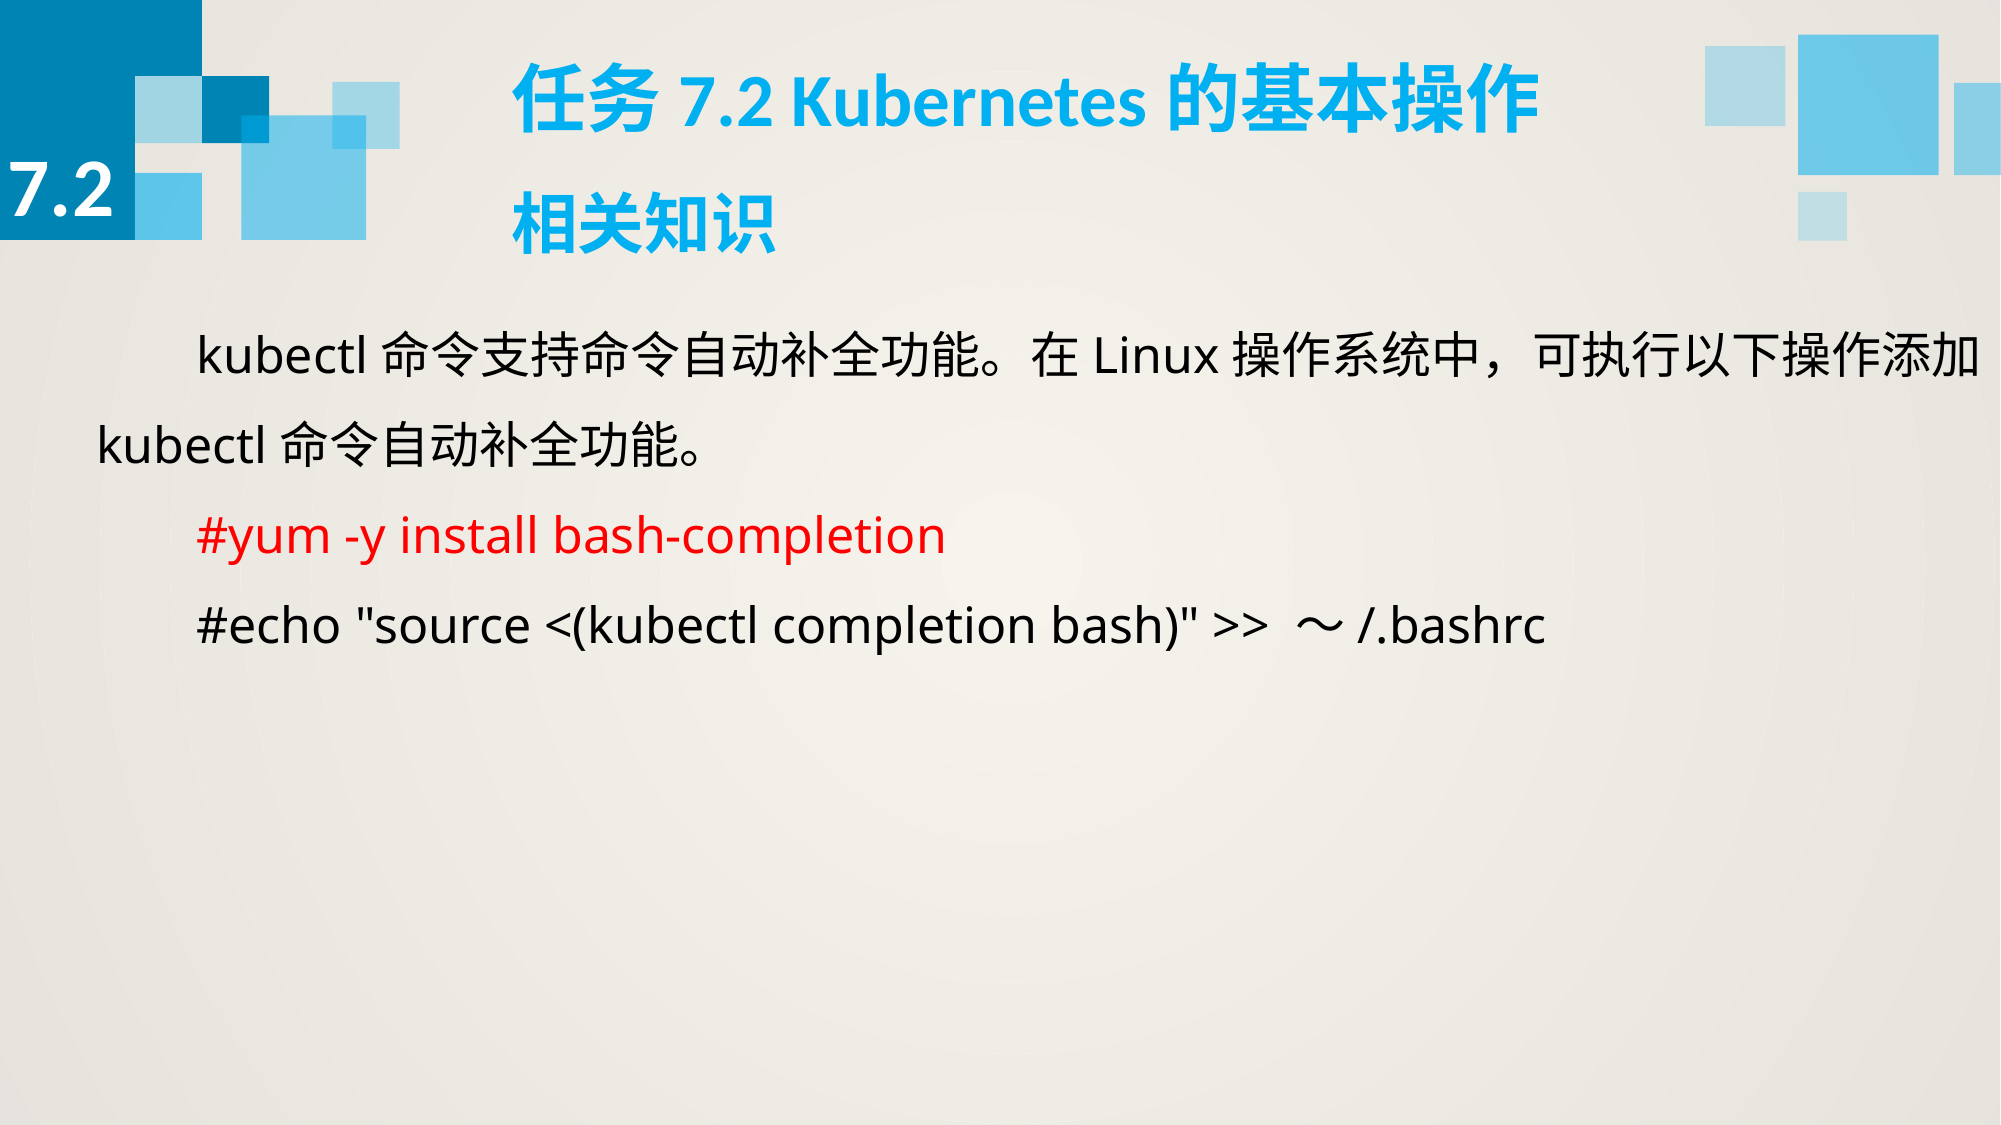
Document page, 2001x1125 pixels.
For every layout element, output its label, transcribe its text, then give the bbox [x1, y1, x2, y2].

text_box kubectl命令支持命令自动补全功能。在Linux操作系统中，可执行以下操作添加kubectl命令自动补全功能。 #yum -y install bash-completion #echo "source <(kubectl completion bash)" >> ～/.bashrc [81, 286, 2000, 661]
list 7.2 [0, 95, 150, 232]
list 任务7.2 Kubernetes的基本操作 [496, 17, 1663, 150]
list 相关知识 [496, 149, 1243, 250]
